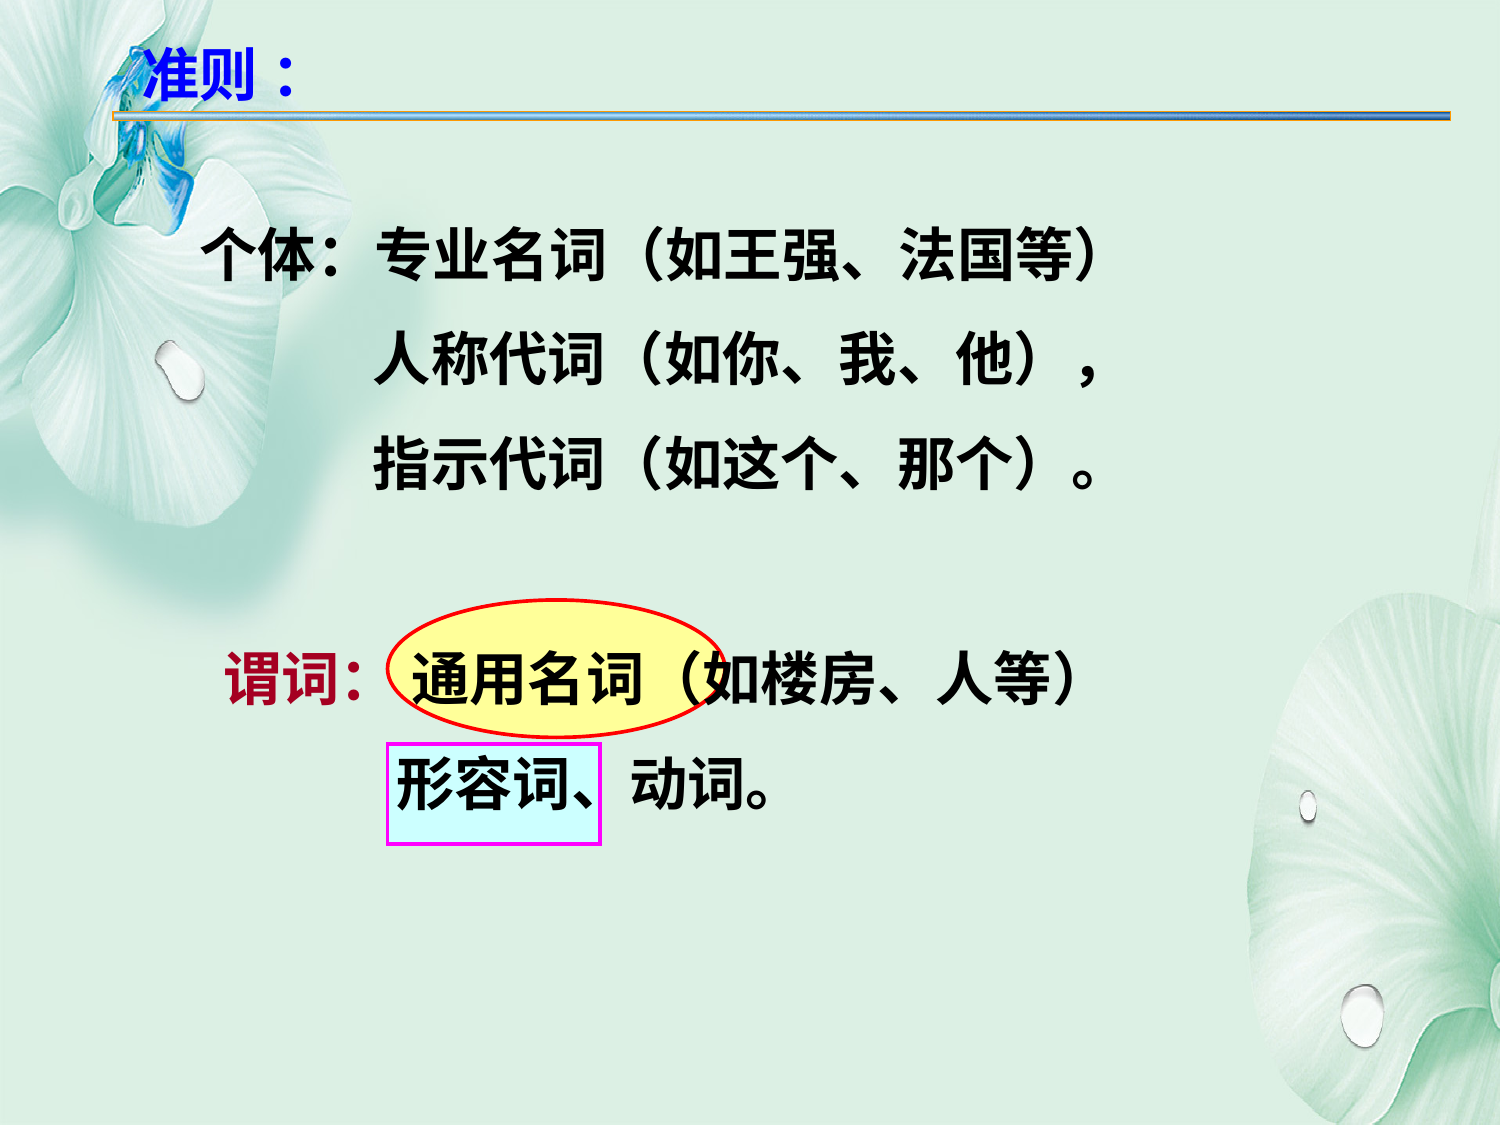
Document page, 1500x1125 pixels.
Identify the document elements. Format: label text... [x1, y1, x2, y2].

text_box [387, 826, 600, 844]
text_box 谓词： 通用名词（如楼房、人等） 形容词、动词。 [208, 599, 1126, 826]
text_box 准则 ： [126, 30, 479, 111]
text_box 个体：专业名词（如王强、法国等） 人称代词（如你、我、他）， 指示代词（如这个、那个）。 [185, 174, 1238, 506]
picture [0, 0, 1500, 1125]
